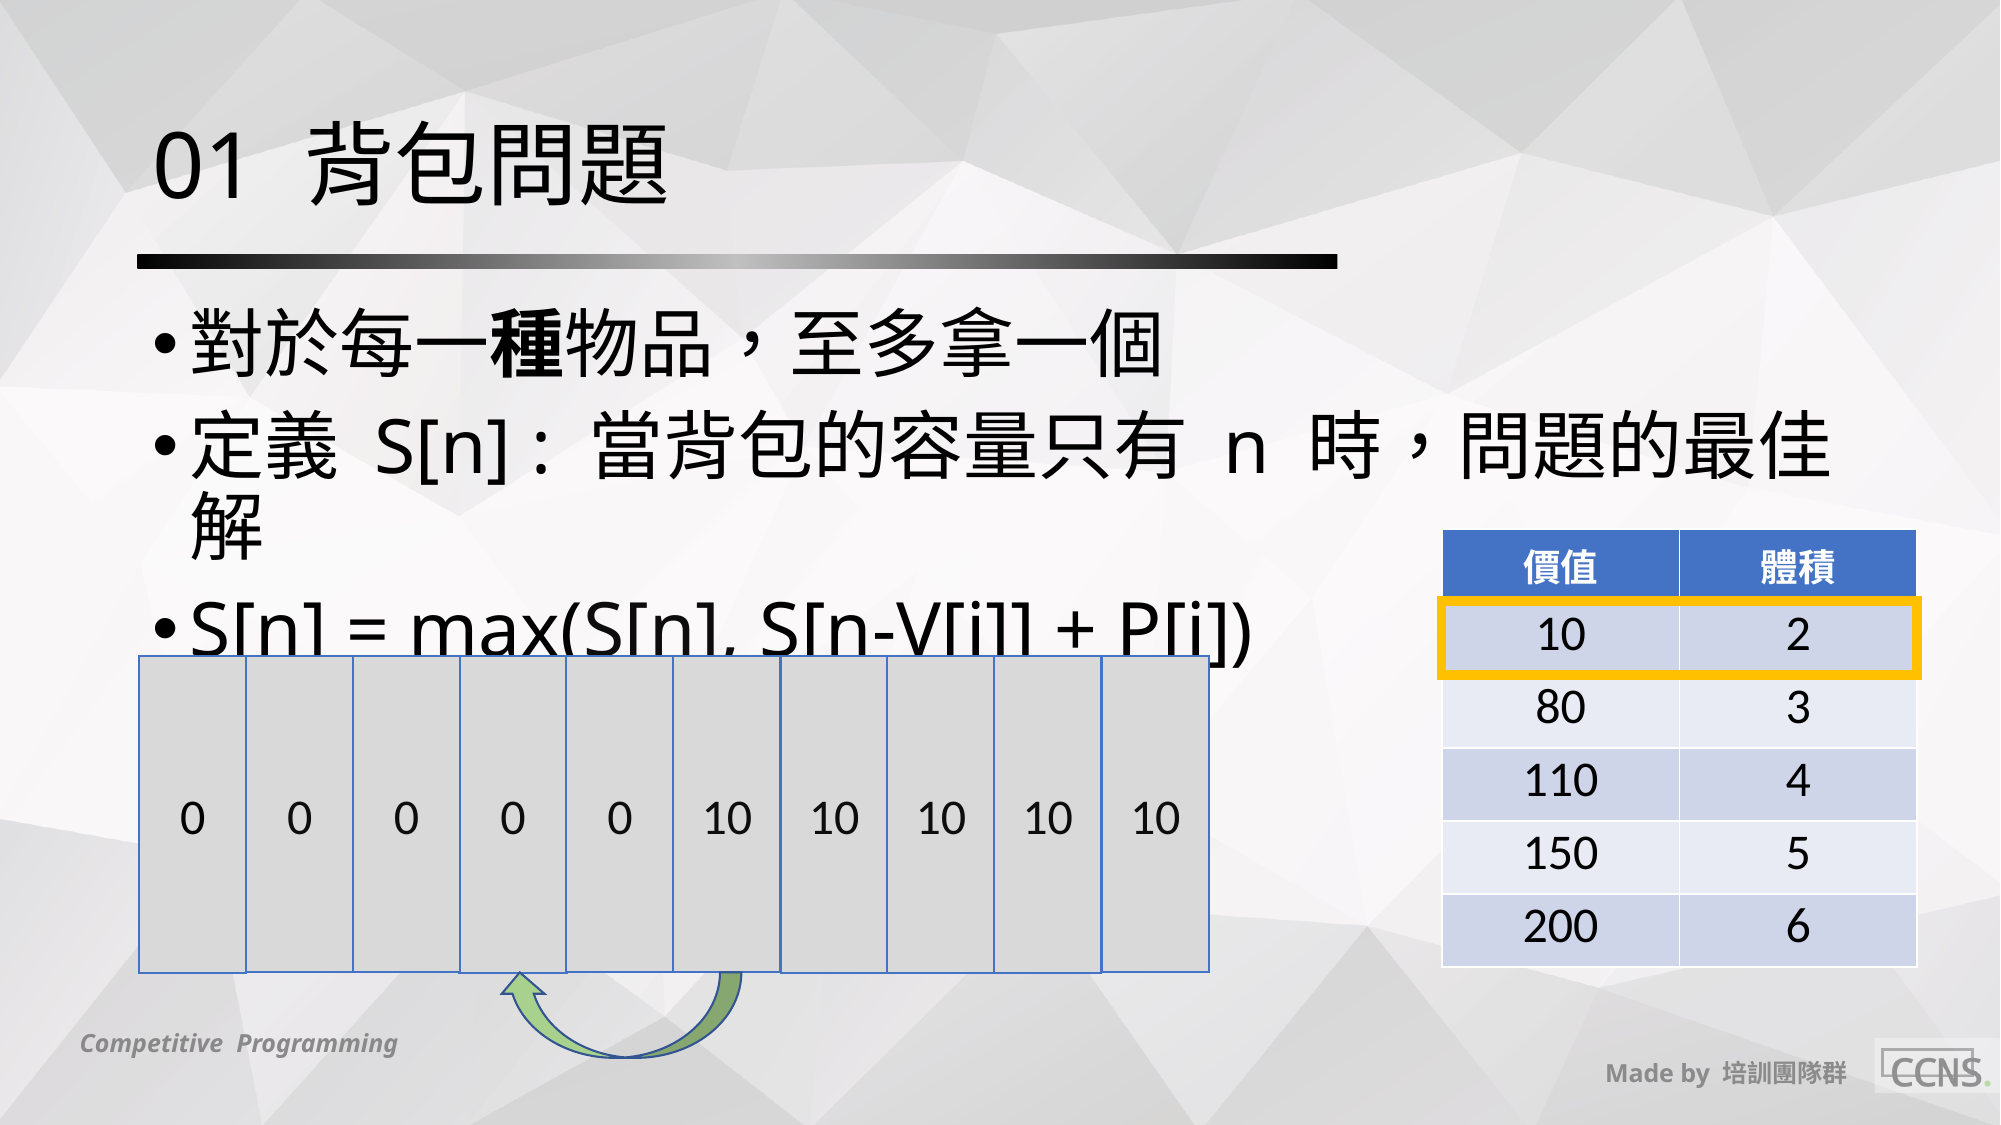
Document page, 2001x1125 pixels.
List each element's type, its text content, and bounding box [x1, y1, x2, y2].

table_cell 110 [1443, 749, 1679, 820]
list 對於每一種物品，至多拿一個 定義 S[n] : 當背包的容量只有 n 時，問題的最佳解 S[n] = max(S[n], S[n-V[i]] + P[i]) [137, 299, 1863, 1014]
table_cell 200 [1443, 895, 1679, 966]
table_cell 150 [1443, 822, 1679, 893]
table_header 價值 [1443, 530, 1679, 599]
text_box 10 [1101, 655, 1210, 973]
text_box 10 [672, 655, 780, 973]
table_cell 80 [1443, 676, 1679, 747]
text_box 0 [245, 655, 352, 973]
table_cell 3 [1680, 676, 1916, 747]
text_box 0 [138, 655, 247, 974]
table_cell 6 [1680, 895, 1916, 966]
table_header 體積 [1680, 530, 1916, 599]
text_box 0 [565, 655, 672, 973]
text_box 10 [886, 655, 993, 974]
text_box [499, 970, 743, 1059]
picture [0, 0, 2000, 1125]
table_cell 5 [1680, 822, 1916, 893]
table_cell 4 [1680, 749, 1916, 820]
text_box 10 [780, 655, 886, 974]
text_box 10 [993, 655, 1102, 974]
text_box 0 [458, 655, 568, 974]
text_box 0 [352, 655, 461, 973]
title 01 背包問題 [137, 59, 1863, 278]
text_box [1441, 600, 1918, 676]
